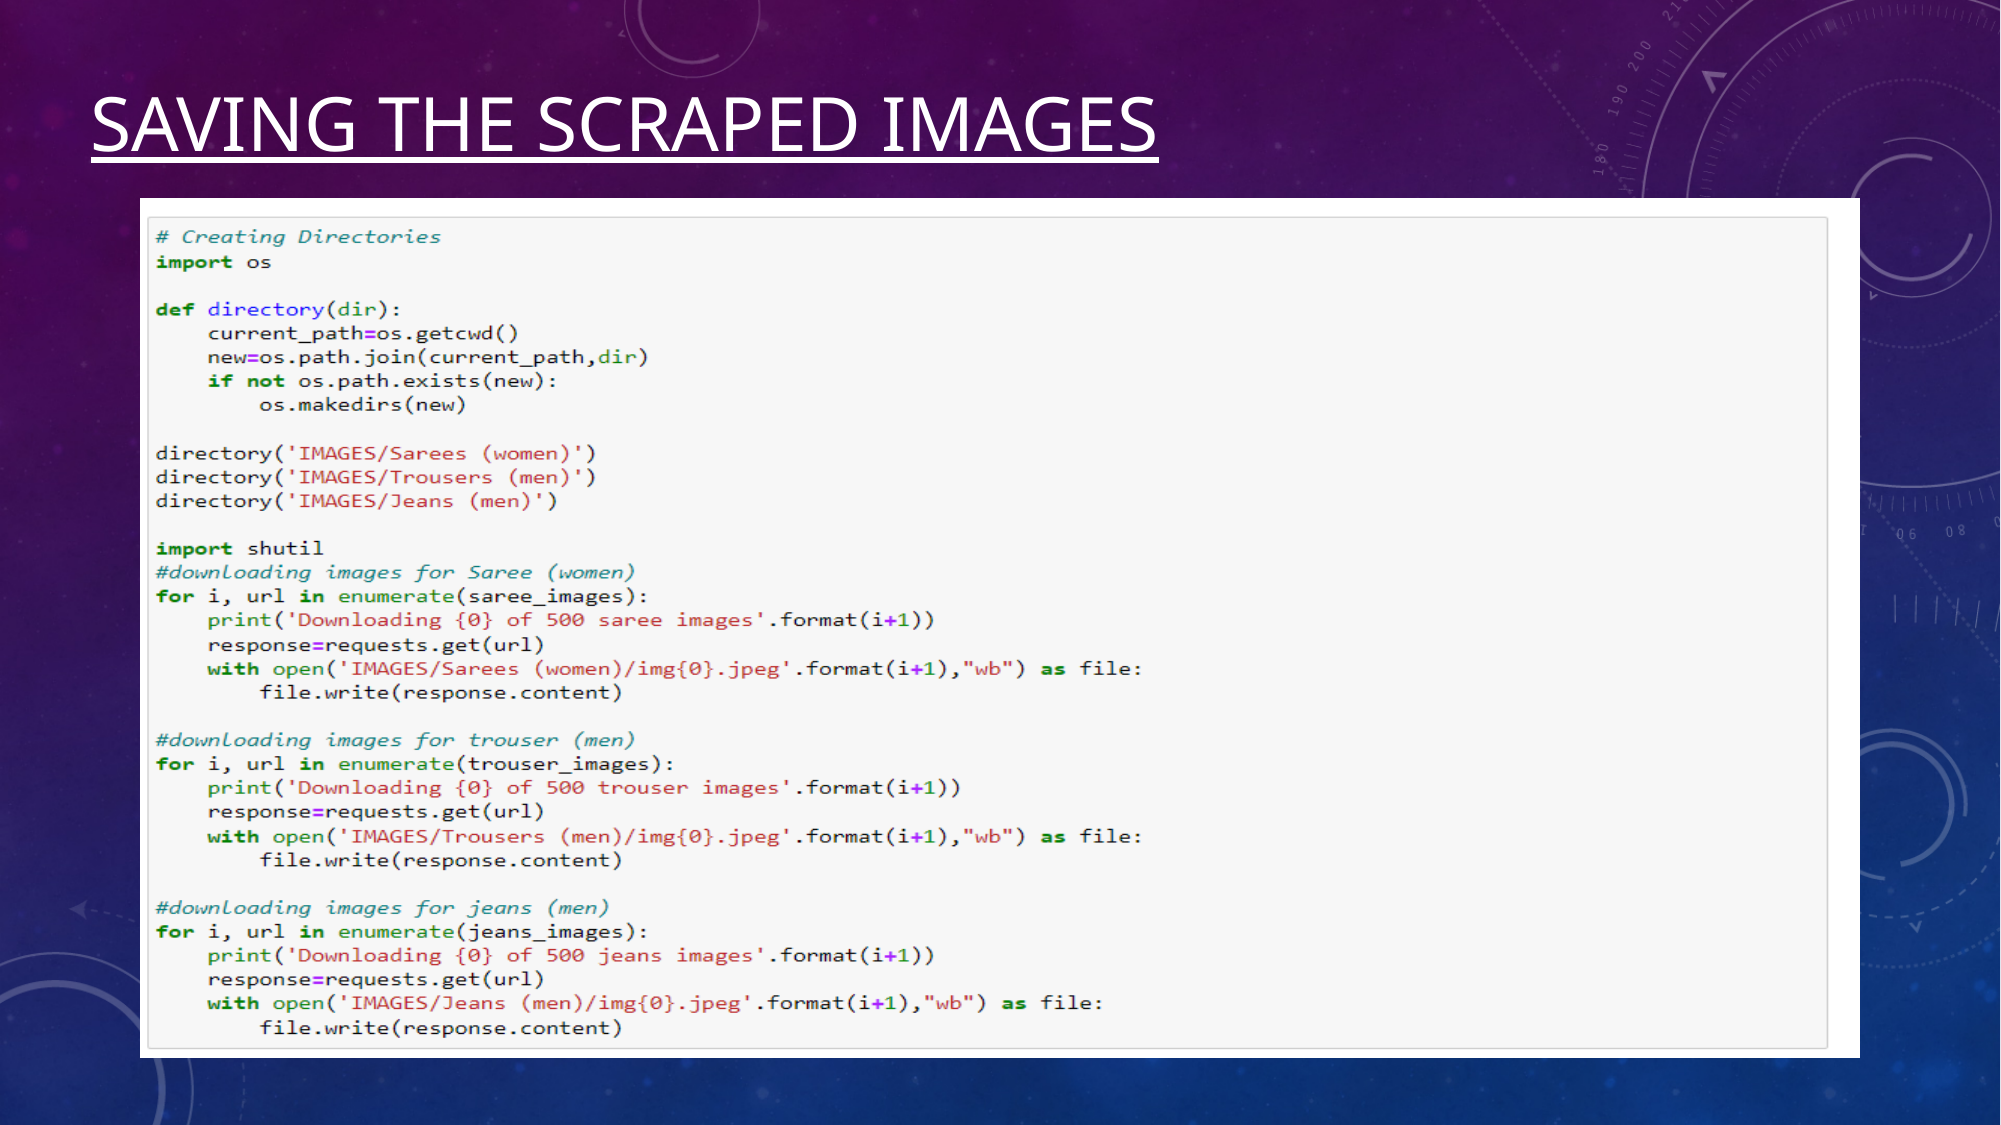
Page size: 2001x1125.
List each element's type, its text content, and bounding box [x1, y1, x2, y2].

title Saving the scraped images [75, 2, 1738, 241]
picture [0, 0, 2001, 1125]
